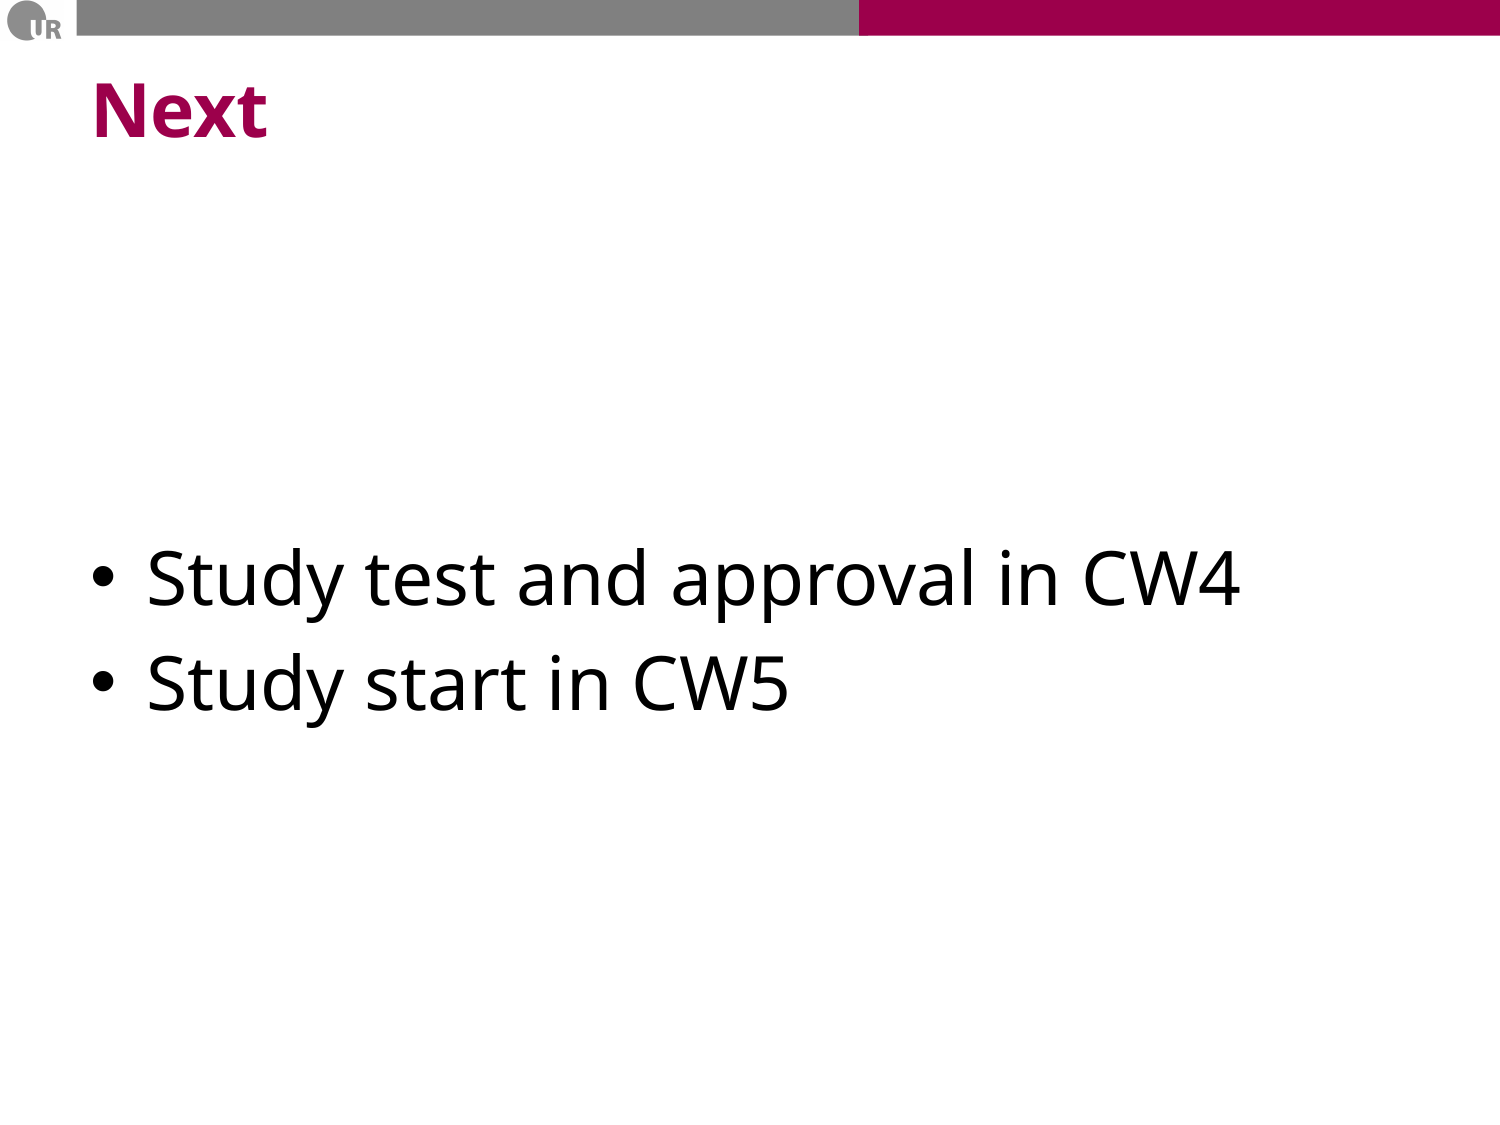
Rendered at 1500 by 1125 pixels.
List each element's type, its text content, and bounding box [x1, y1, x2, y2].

title Next [75, 54, 1425, 161]
list Study test and approval in CW4 Study start in CW5 [75, 208, 1425, 1047]
picture [0, 0, 64, 41]
